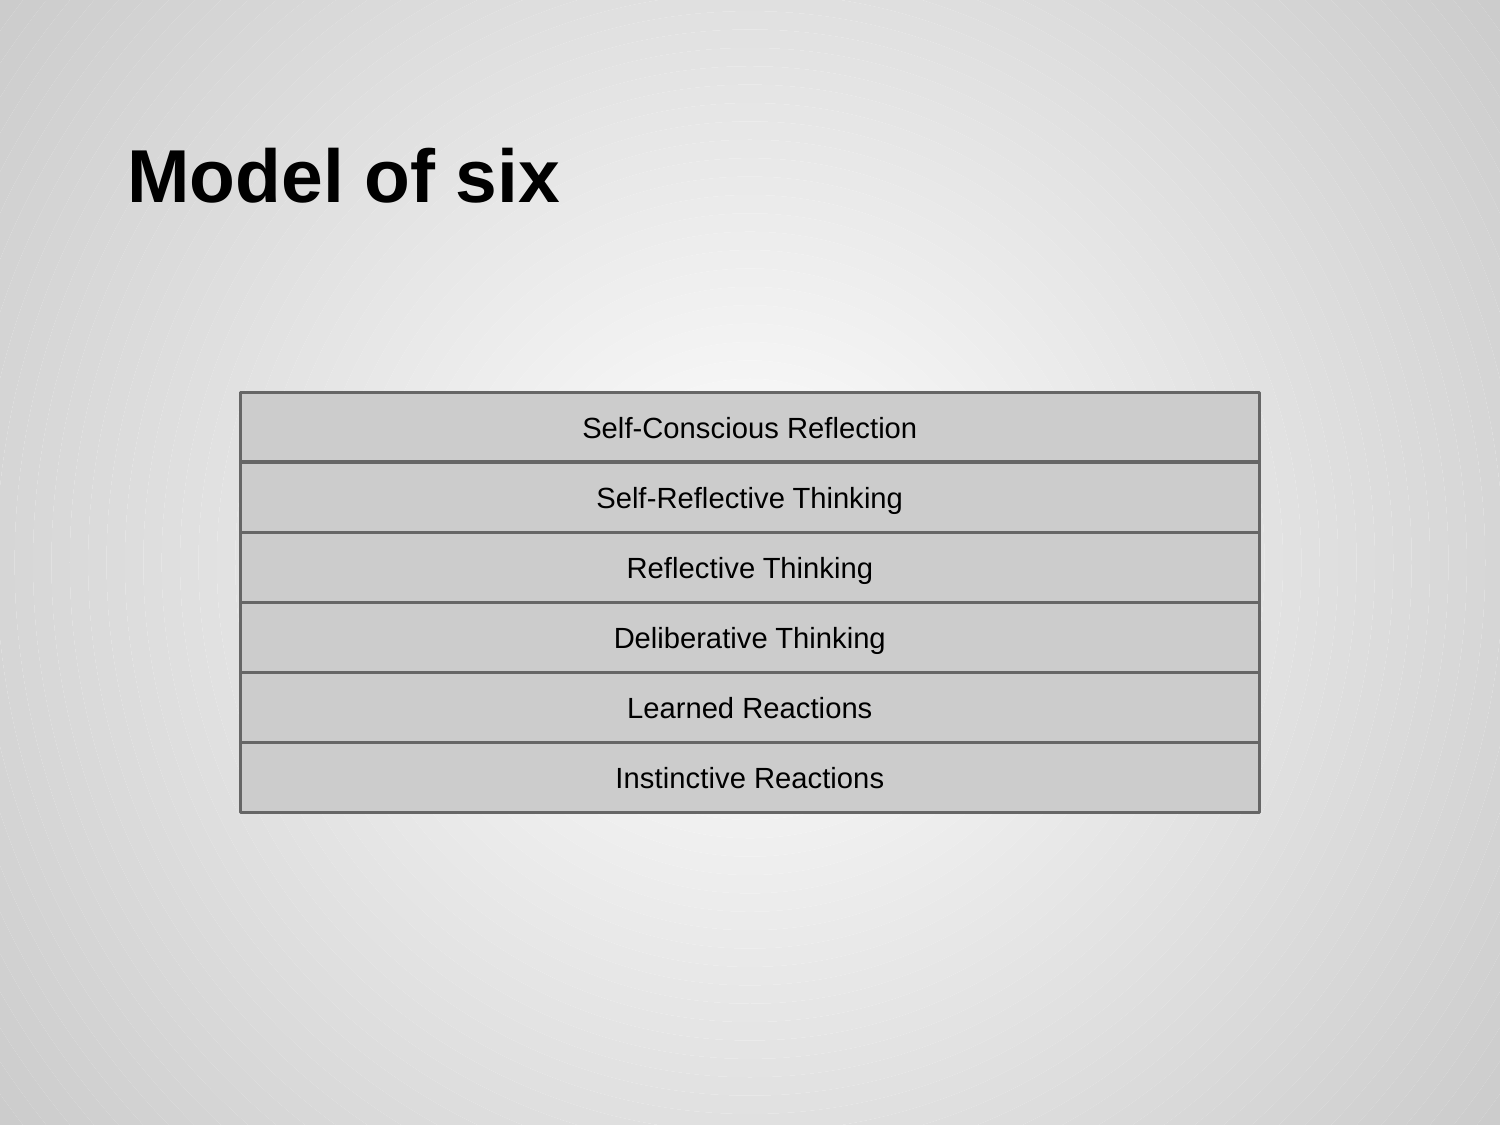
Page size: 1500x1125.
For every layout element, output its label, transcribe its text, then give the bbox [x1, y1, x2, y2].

text_box Self-Reflective Thinking [240, 462, 1260, 532]
text_box Deliberative Thinking [240, 602, 1260, 672]
text_box Self-Conscious Reflection [240, 392, 1260, 462]
list [75, 269, 1425, 1063]
text_box Reflective Thinking [240, 532, 1260, 602]
text_box Learned Reactions [240, 672, 1260, 742]
text_box Instinctive Reactions [240, 742, 1260, 813]
title Model of six [75, 45, 1425, 233]
